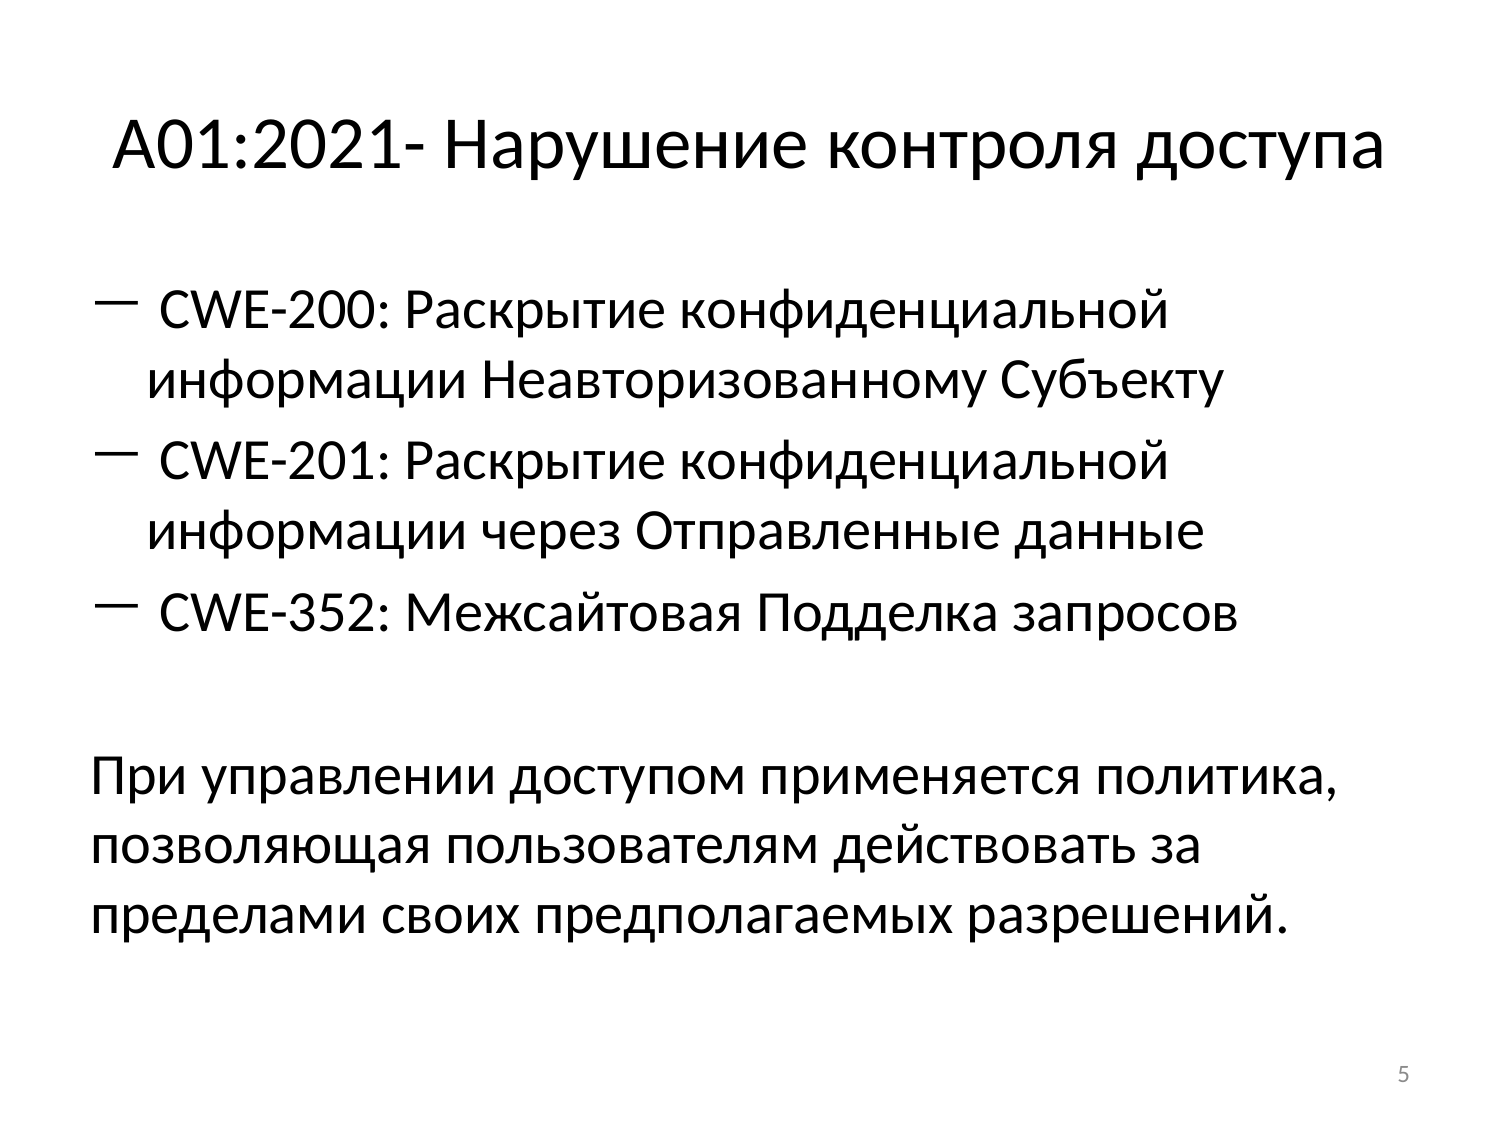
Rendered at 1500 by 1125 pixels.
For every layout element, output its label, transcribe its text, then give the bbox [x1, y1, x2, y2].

title A01:2021- Нарушение контроля доступа [75, 45, 1425, 233]
slide_number 5 [1074, 1042, 1425, 1103]
list CWE-200: Раскрытие конфиденциальной информации Неавторизованному Субъекту CWE-201: Раскрытие конфиденциальной информации через Отправленные данные CWE-352: Межсайтовая Подделка запросов При управлении доступом применяется политика, позволяющая пользователям действовать за пределами своих предполагаемых разрешений. [75, 262, 1425, 1005]
